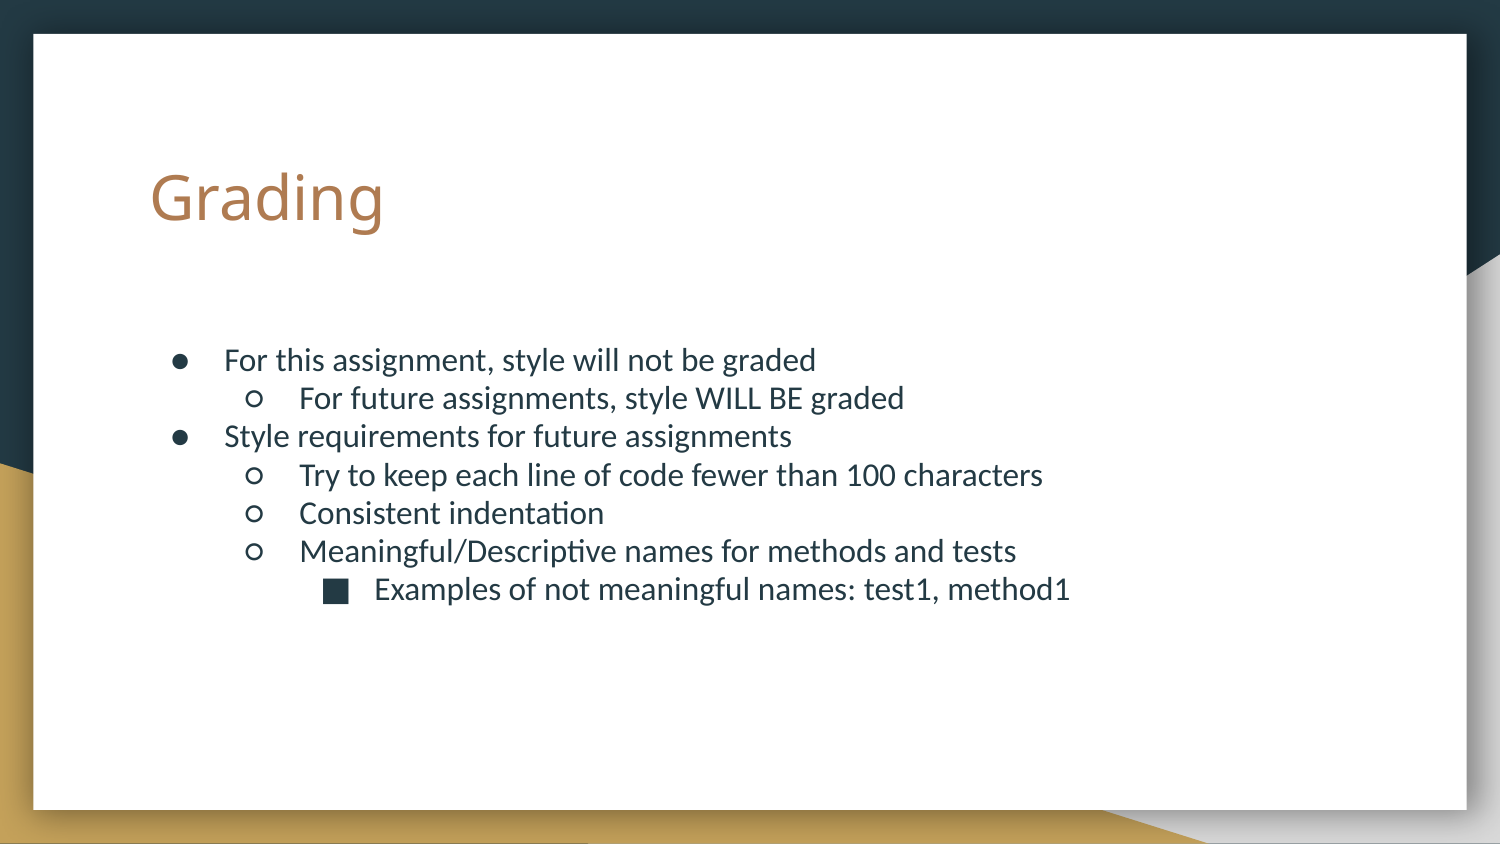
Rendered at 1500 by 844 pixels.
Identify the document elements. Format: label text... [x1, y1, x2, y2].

list For this assignment, style will not be graded For future assignments, style WILL BE graded Style requirements for future assignments Try to keep each line of code fewer than 100 characters Consistent indentation Meaningful/Descriptive names for methods and tests Examples of not meaningful names: test1, method1 [134, 326, 1366, 729]
title Grading [134, 138, 1366, 296]
